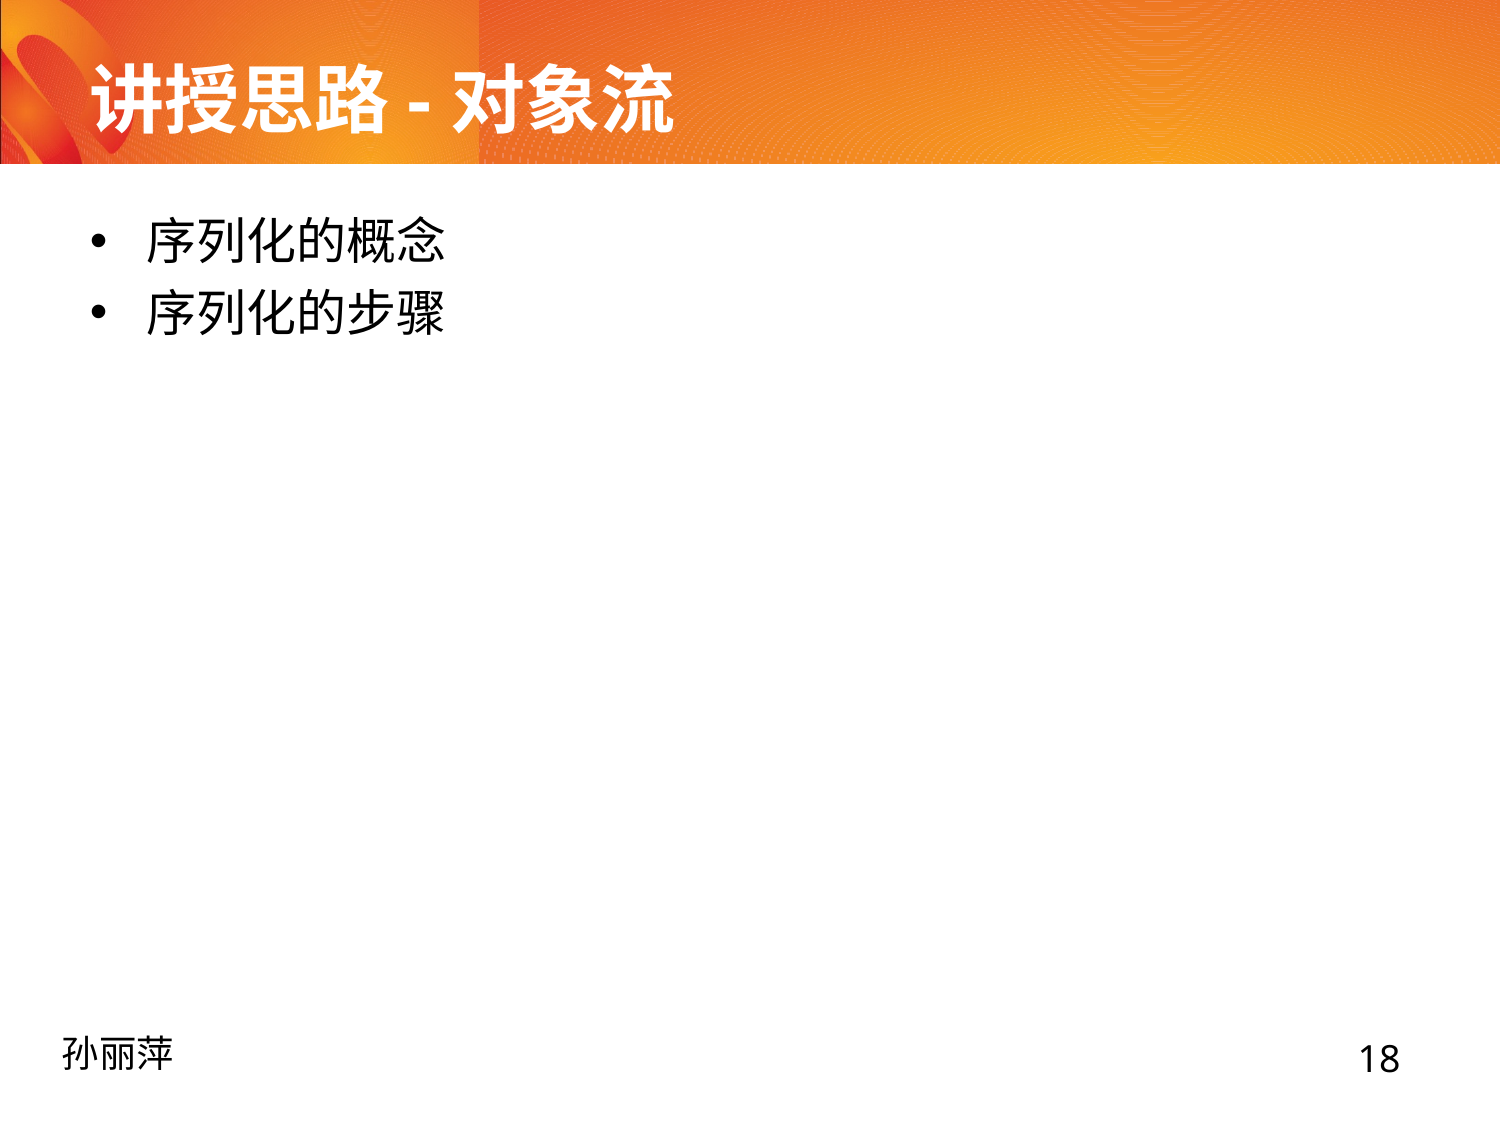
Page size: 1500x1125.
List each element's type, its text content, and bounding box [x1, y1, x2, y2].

picture [0, 0, 1500, 164]
title 讲授思路-对象流 [75, 45, 1425, 167]
list 序列化的概念 序列化的步骤 [75, 190, 1425, 1005]
